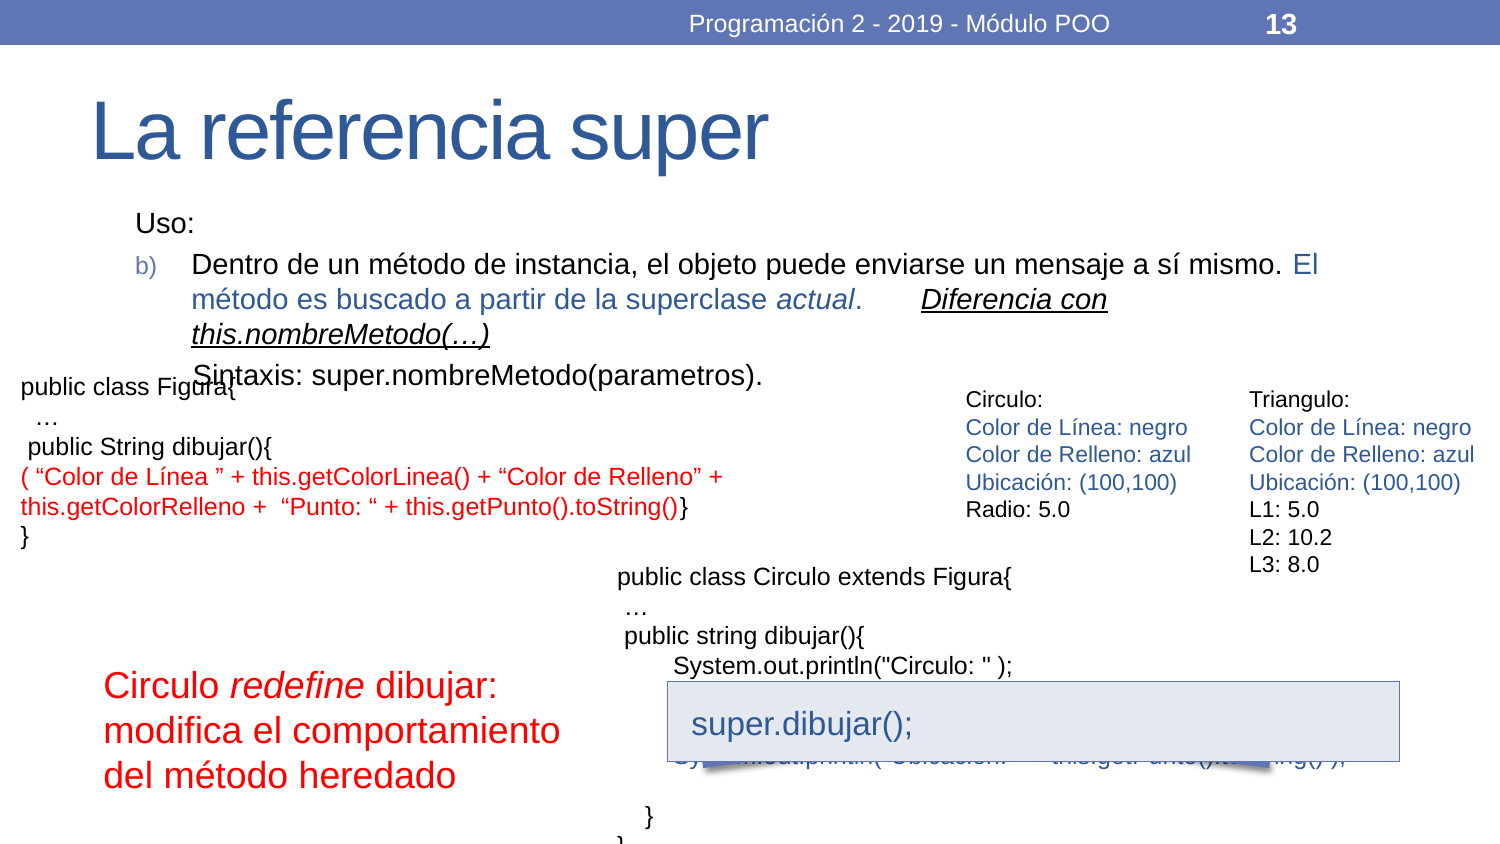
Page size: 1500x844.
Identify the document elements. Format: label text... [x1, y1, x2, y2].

text_box Circulo redefine dibujar: modifica el comportamiento del método heredado [88, 653, 603, 804]
title La referencia super [75, 65, 1425, 188]
text_box super.dibujar(); [667, 681, 1400, 762]
list Uso: Dentro de un método de instancia, el objeto puede enviarse un mensaje a sí mismo. El método es buscado a partir de la superclase actual. Diferencia con this.nombreMetodo(…) Sintaxis: super.nombreMetodo(parametros). [75, 196, 1425, 552]
text_box Triangulo: Color de Línea: negro Color de Relleno: azul Ubicación: (100,100) L1: 5.0 L2: 10.2 L3: 8.0 [1234, 377, 1500, 585]
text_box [702, 691, 1270, 765]
list Uso: Dentro de un método de instancia, el objeto puede enviarse un mensaje a sí mismo. El método es buscado a partir de la superclase actual. Diferencia con this.nombreMetodo(…) Sintaxis: super.nombreMetodo(parametros). [75, 558, 602, 797]
slide_number 13 [1250, 2, 1425, 43]
footer Programación 2 - 2019 - Módulo POO [562, 2, 1238, 43]
text_box public class Figura{ … public String dibujar(){ ( “Color de Línea ” + this.getColorLinea() + “Color de Relleno” + this.getColorRelleno + “Punto: “ + this.getPunto().toString()} } [5, 362, 809, 558]
text_box Circulo: Color de Línea: negro Color de Relleno: azul Ubicación: (100,100) Radio: 5.0 [950, 377, 1223, 530]
text_box public class Circulo extends Figura{ … public string dibujar(){ System.out.println("Circulo: " ); System.out.println("Color de Linea: " + this.getColorLinea() ); System.out.println("Color de Relleno: " + this.getColorRelleno() ); System.out.println("Ubicación: " + this.getPunto().toString() ); } } [602, 552, 1495, 844]
